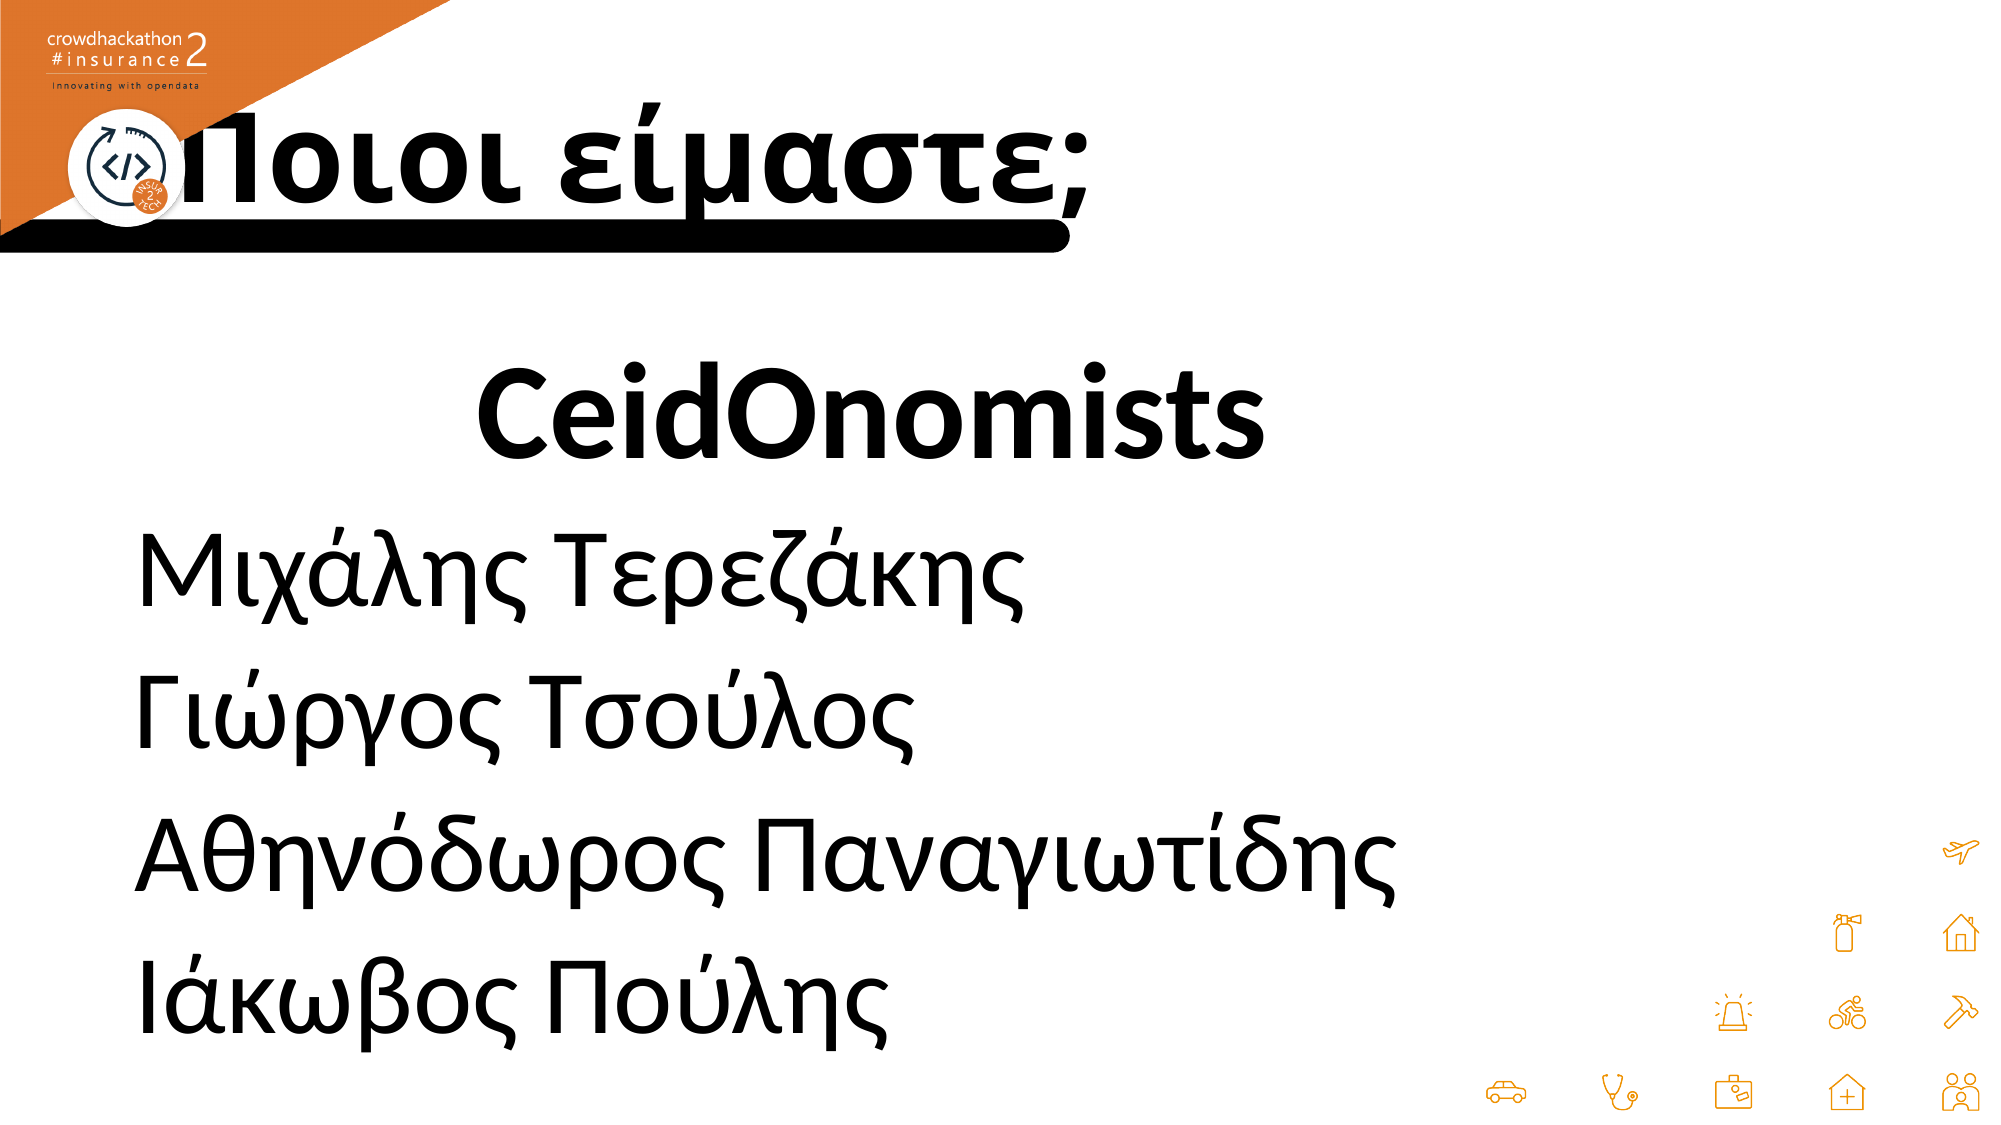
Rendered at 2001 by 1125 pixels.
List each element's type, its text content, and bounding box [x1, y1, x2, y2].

subtitle CeidOnomists Μιχάλης Τερεζάκης Γιώργος Τσούλος Αθηνόδωρος Παναγιωτίδης Ιάκωβος Πούλης [119, 251, 1657, 1125]
title Ποιοι είμαστε; [452, 0, 1385, 238]
picture [1486, 840, 1980, 1111]
picture [0, 0, 452, 236]
text_box [0, 219, 1070, 253]
